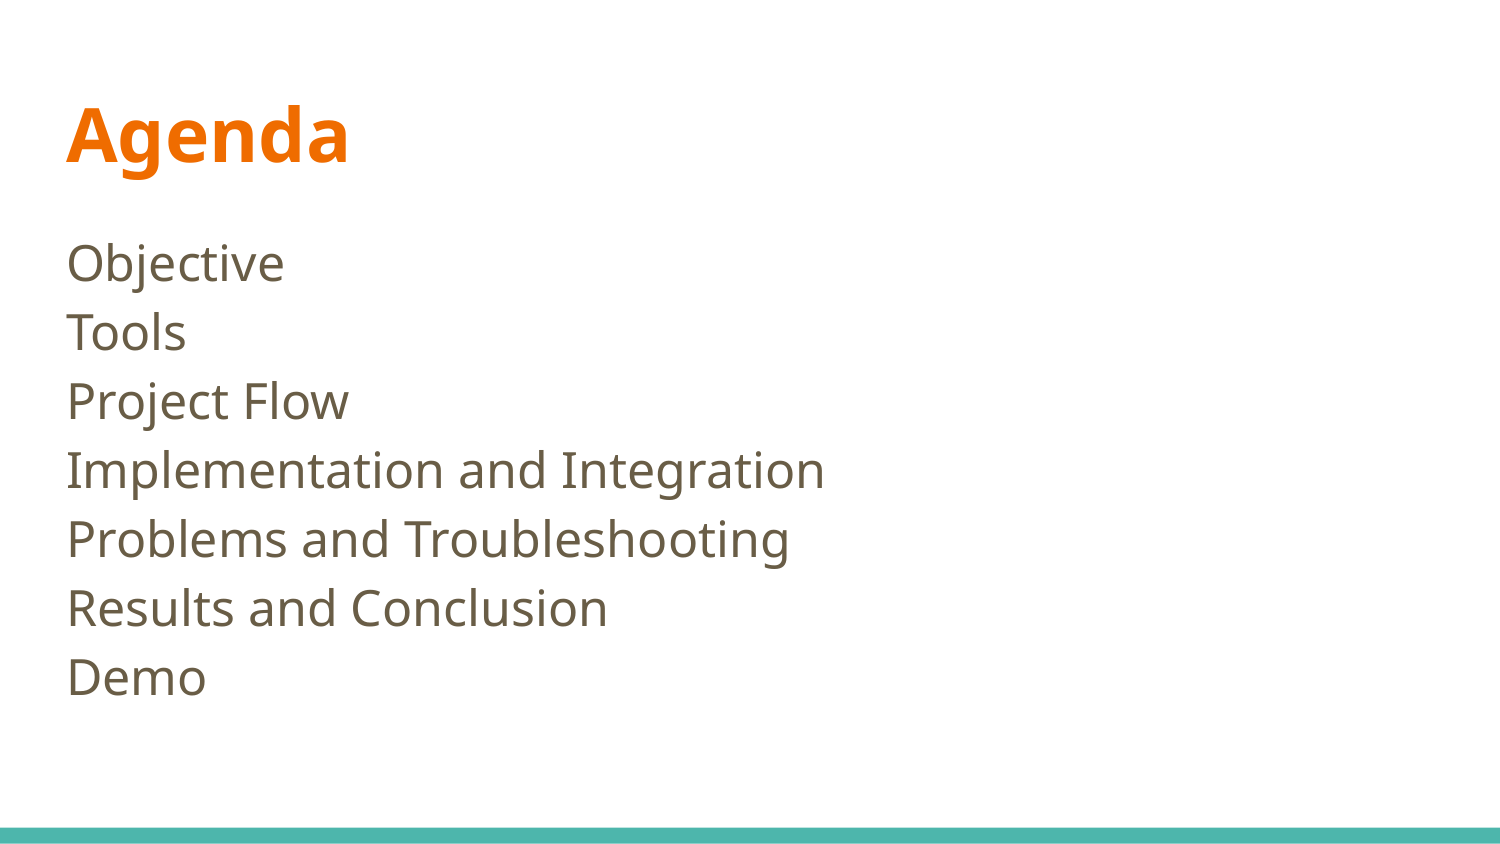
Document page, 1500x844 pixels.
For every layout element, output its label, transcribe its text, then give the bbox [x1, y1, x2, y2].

list Objective Tools Project Flow Implementation and Integration Problems and Troubleshooting Results and Conclusion Demo [51, 207, 1449, 750]
title Agenda [51, 72, 1449, 189]
